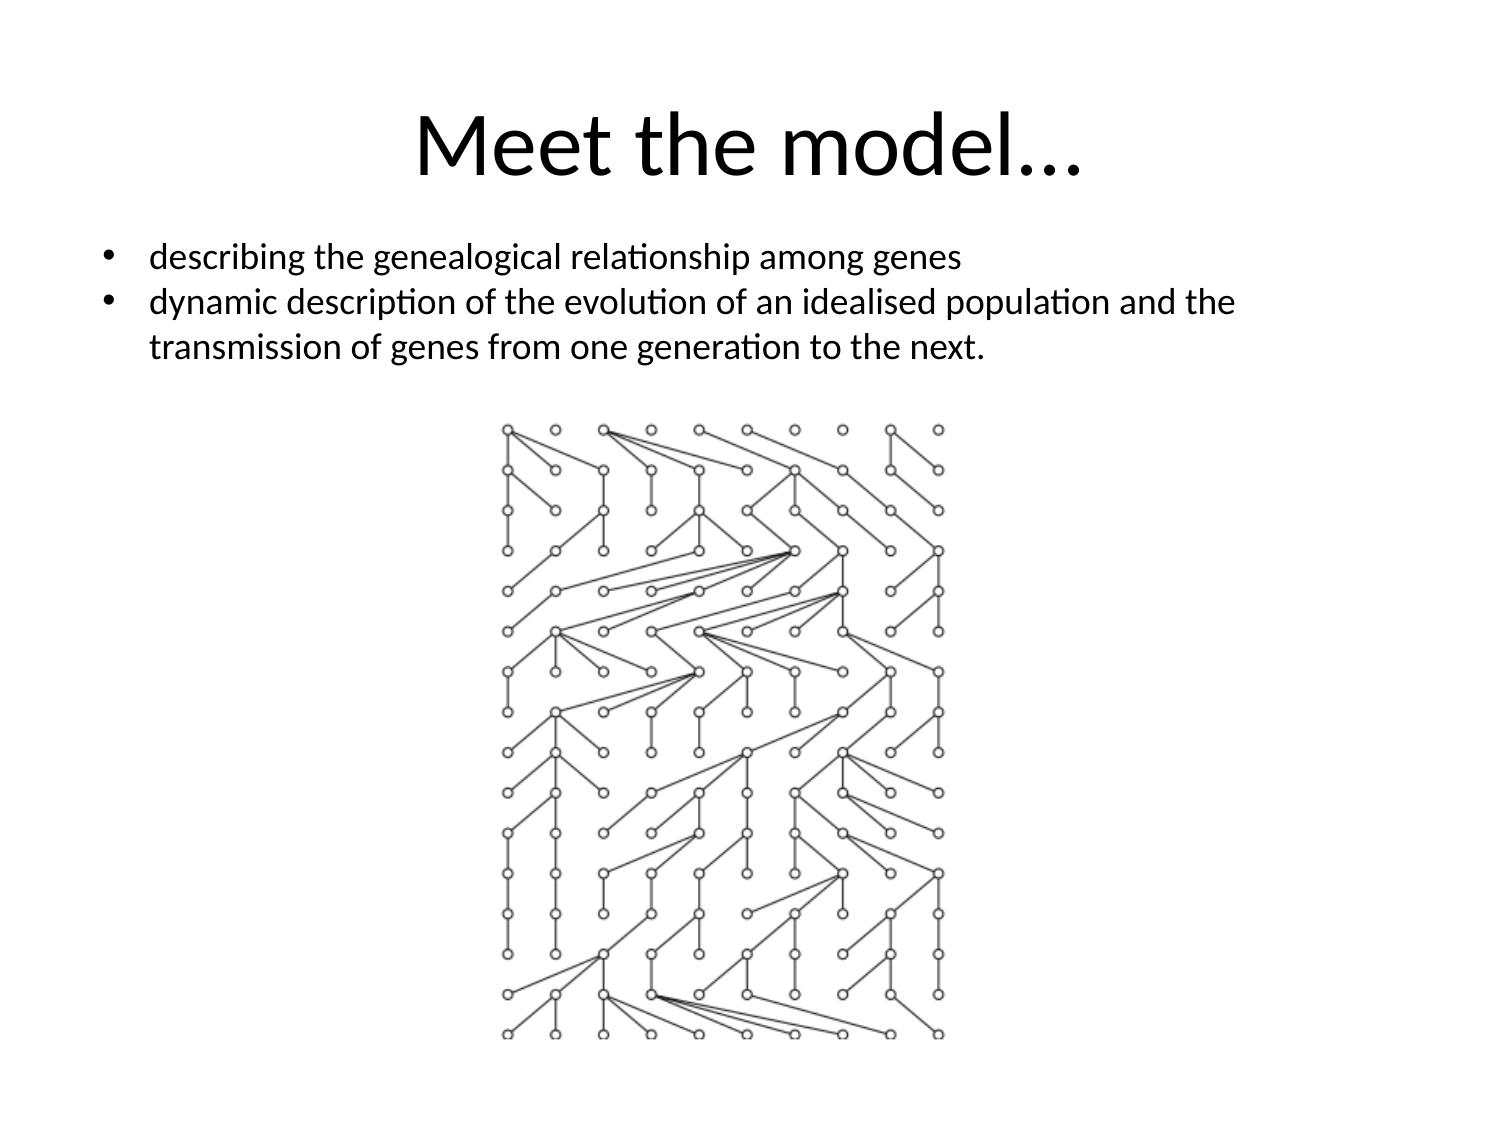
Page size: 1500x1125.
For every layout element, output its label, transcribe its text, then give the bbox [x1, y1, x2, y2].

picture [487, 399, 960, 1063]
title Meet the model... [75, 45, 1425, 233]
text_box describing the genealogical relationship among genes dynamic description of the evolution of an idealised population and the transmission of genes from one generation to the next. [87, 224, 1400, 375]
